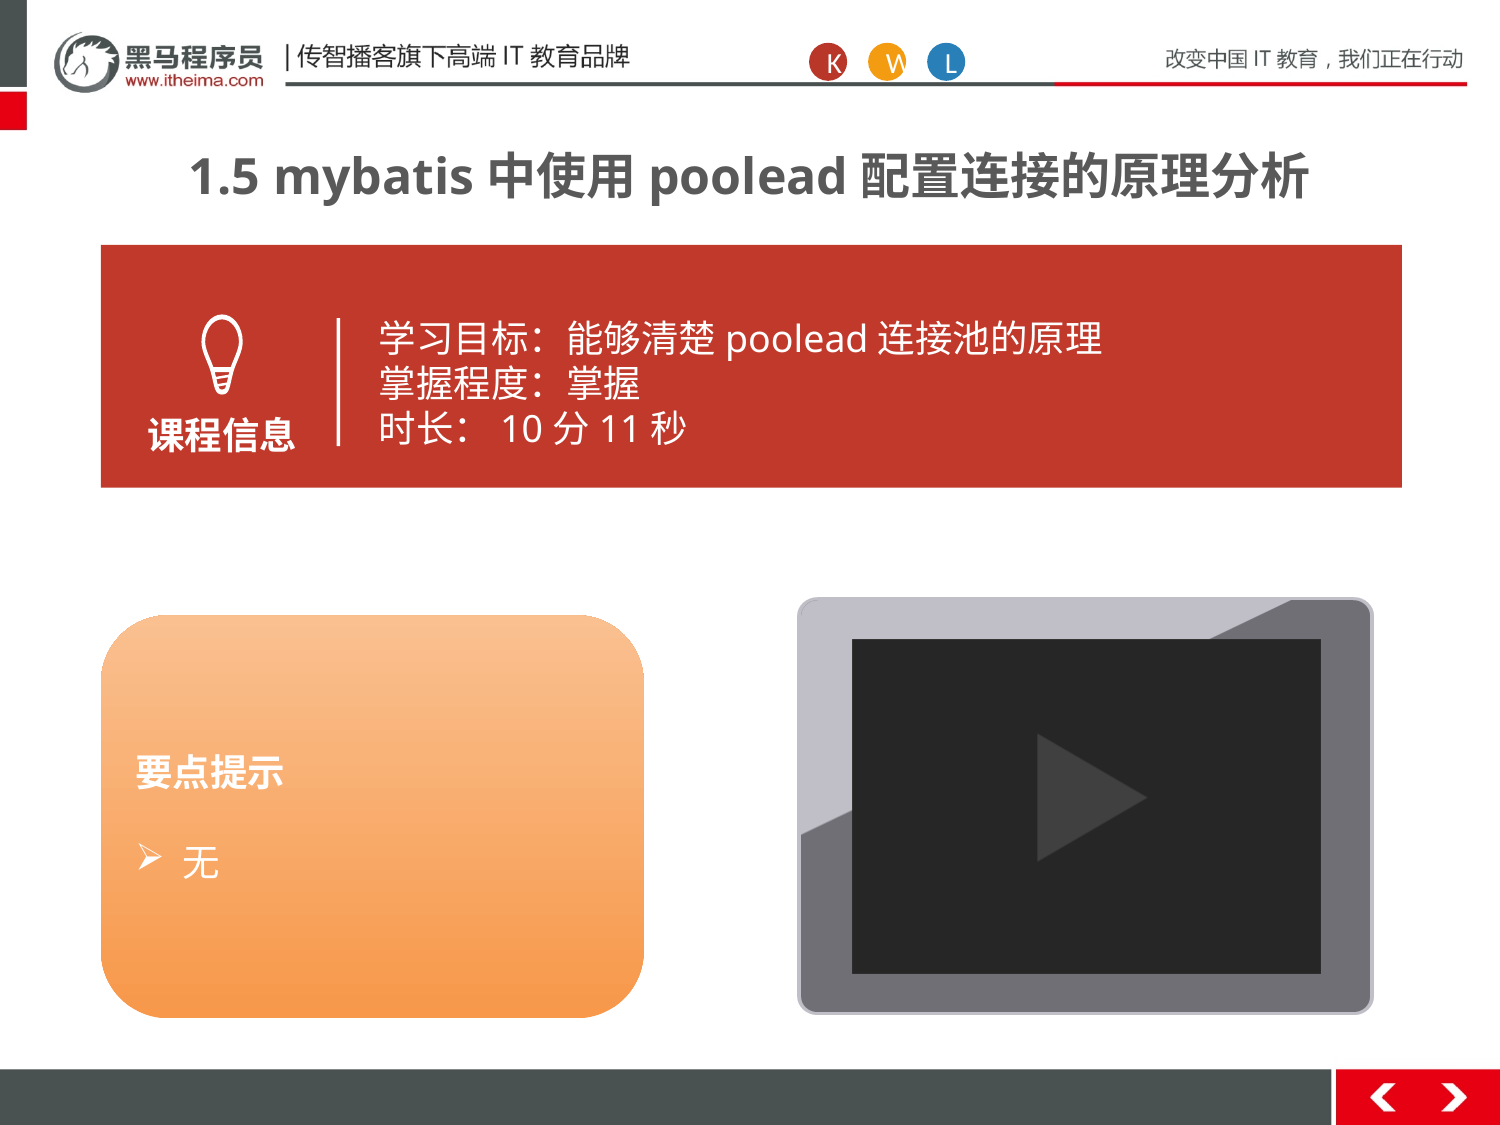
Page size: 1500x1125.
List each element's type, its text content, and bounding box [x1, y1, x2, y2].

text_box 学习目标：能够清楚poolead连接池的原理 掌握程度：掌握 时长：10分11秒 [364, 307, 1317, 458]
text_box [335, 316, 342, 448]
text_box K [806, 40, 850, 83]
text_box L [925, 40, 968, 83]
picture [0, 209, 1500, 1125]
text_box [99, 243, 1404, 490]
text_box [130, 314, 314, 466]
text_box 1.5 mybatis中使用poolead配置连接的原理分析 [0, 137, 1500, 209]
picture [0, 0, 1500, 137]
text_box 要点提示 无 [100, 615, 644, 1019]
text_box W [866, 40, 909, 83]
